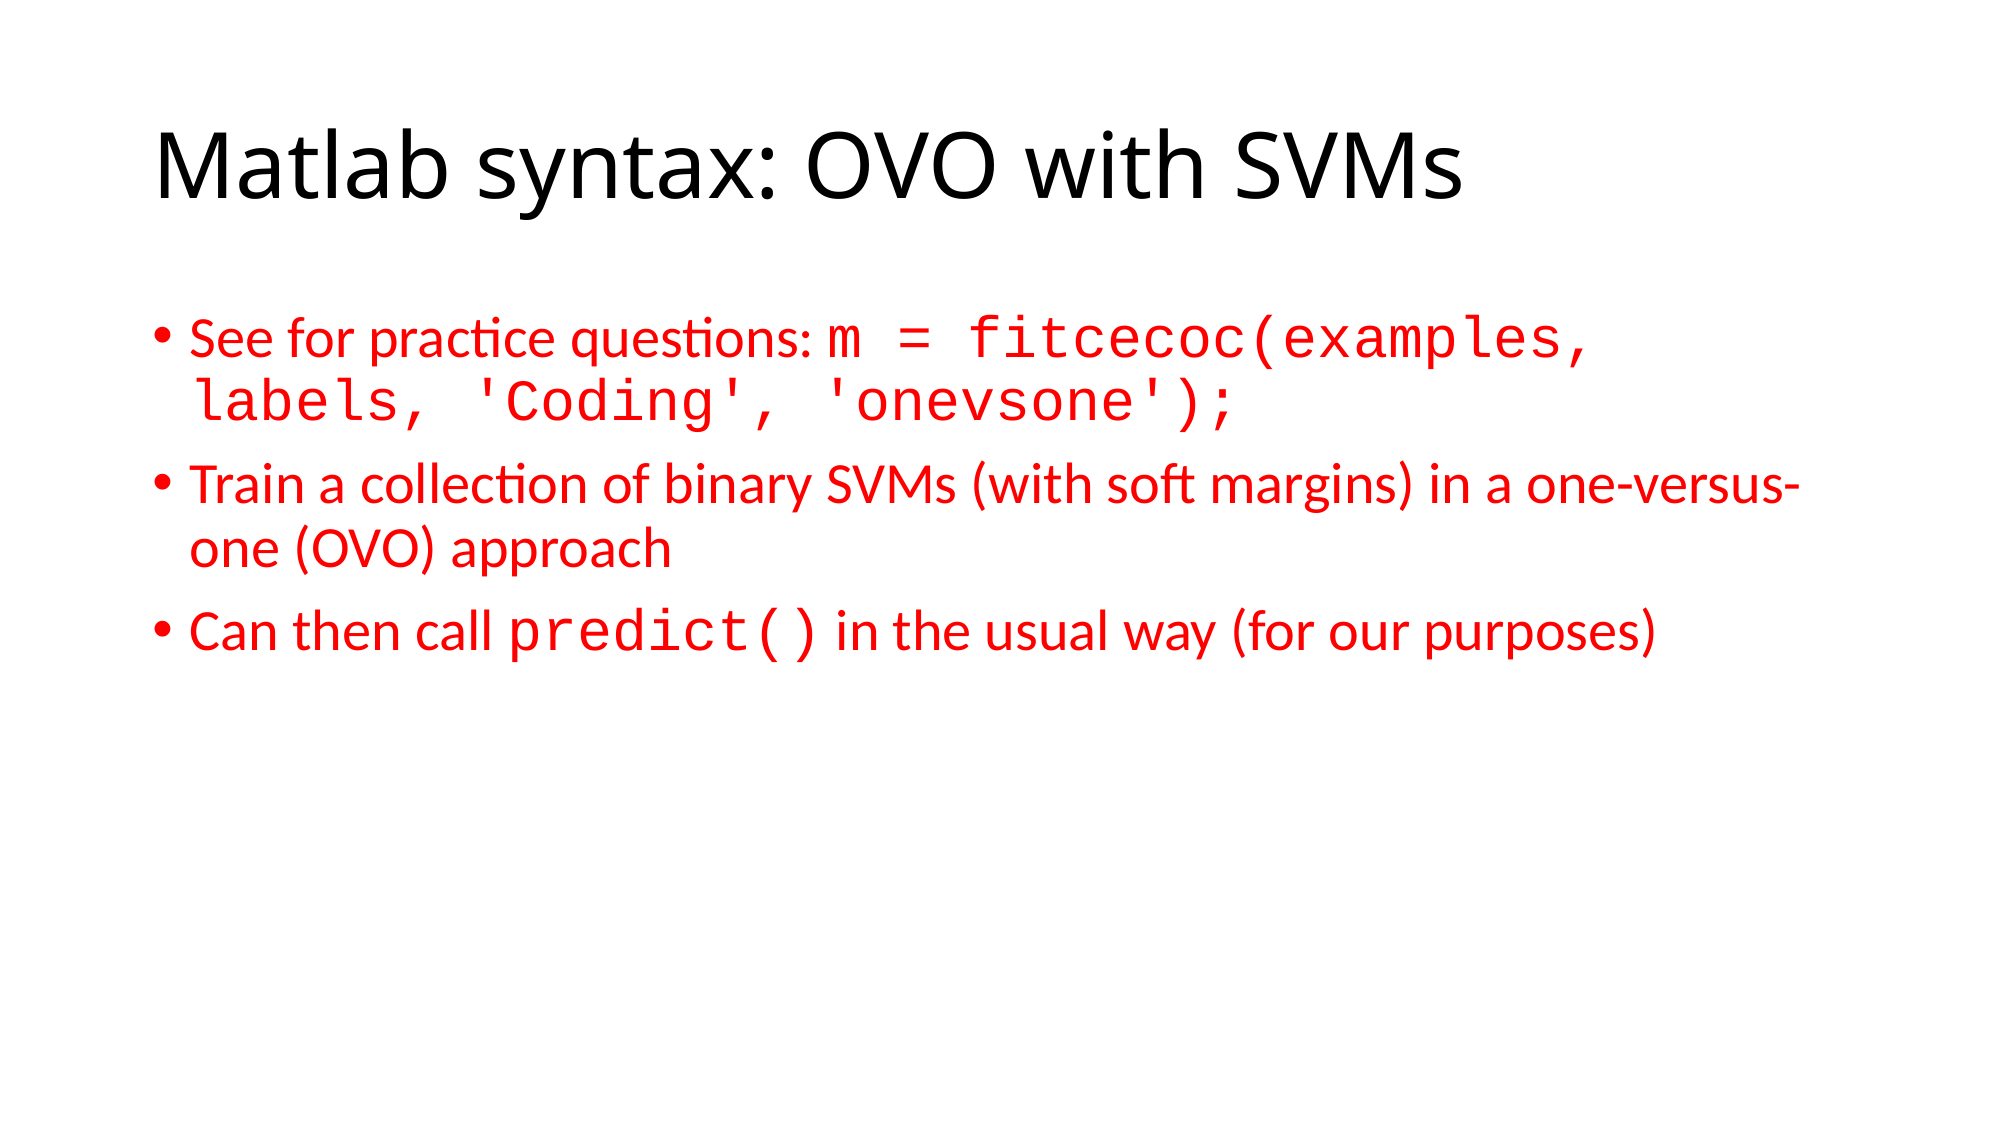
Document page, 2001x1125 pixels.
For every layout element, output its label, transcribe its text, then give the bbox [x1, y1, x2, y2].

title Matlab syntax: OVO with SVMs [137, 59, 1863, 278]
list See for practice questions: m = fitcecoc(examples, labels, 'Coding', 'onevsone'); Train a collection of binary SVMs (with soft margins) in a one-versus-one (OVO) approach Can then call predict() in the usual way (for our purposes) [137, 299, 1863, 1014]
